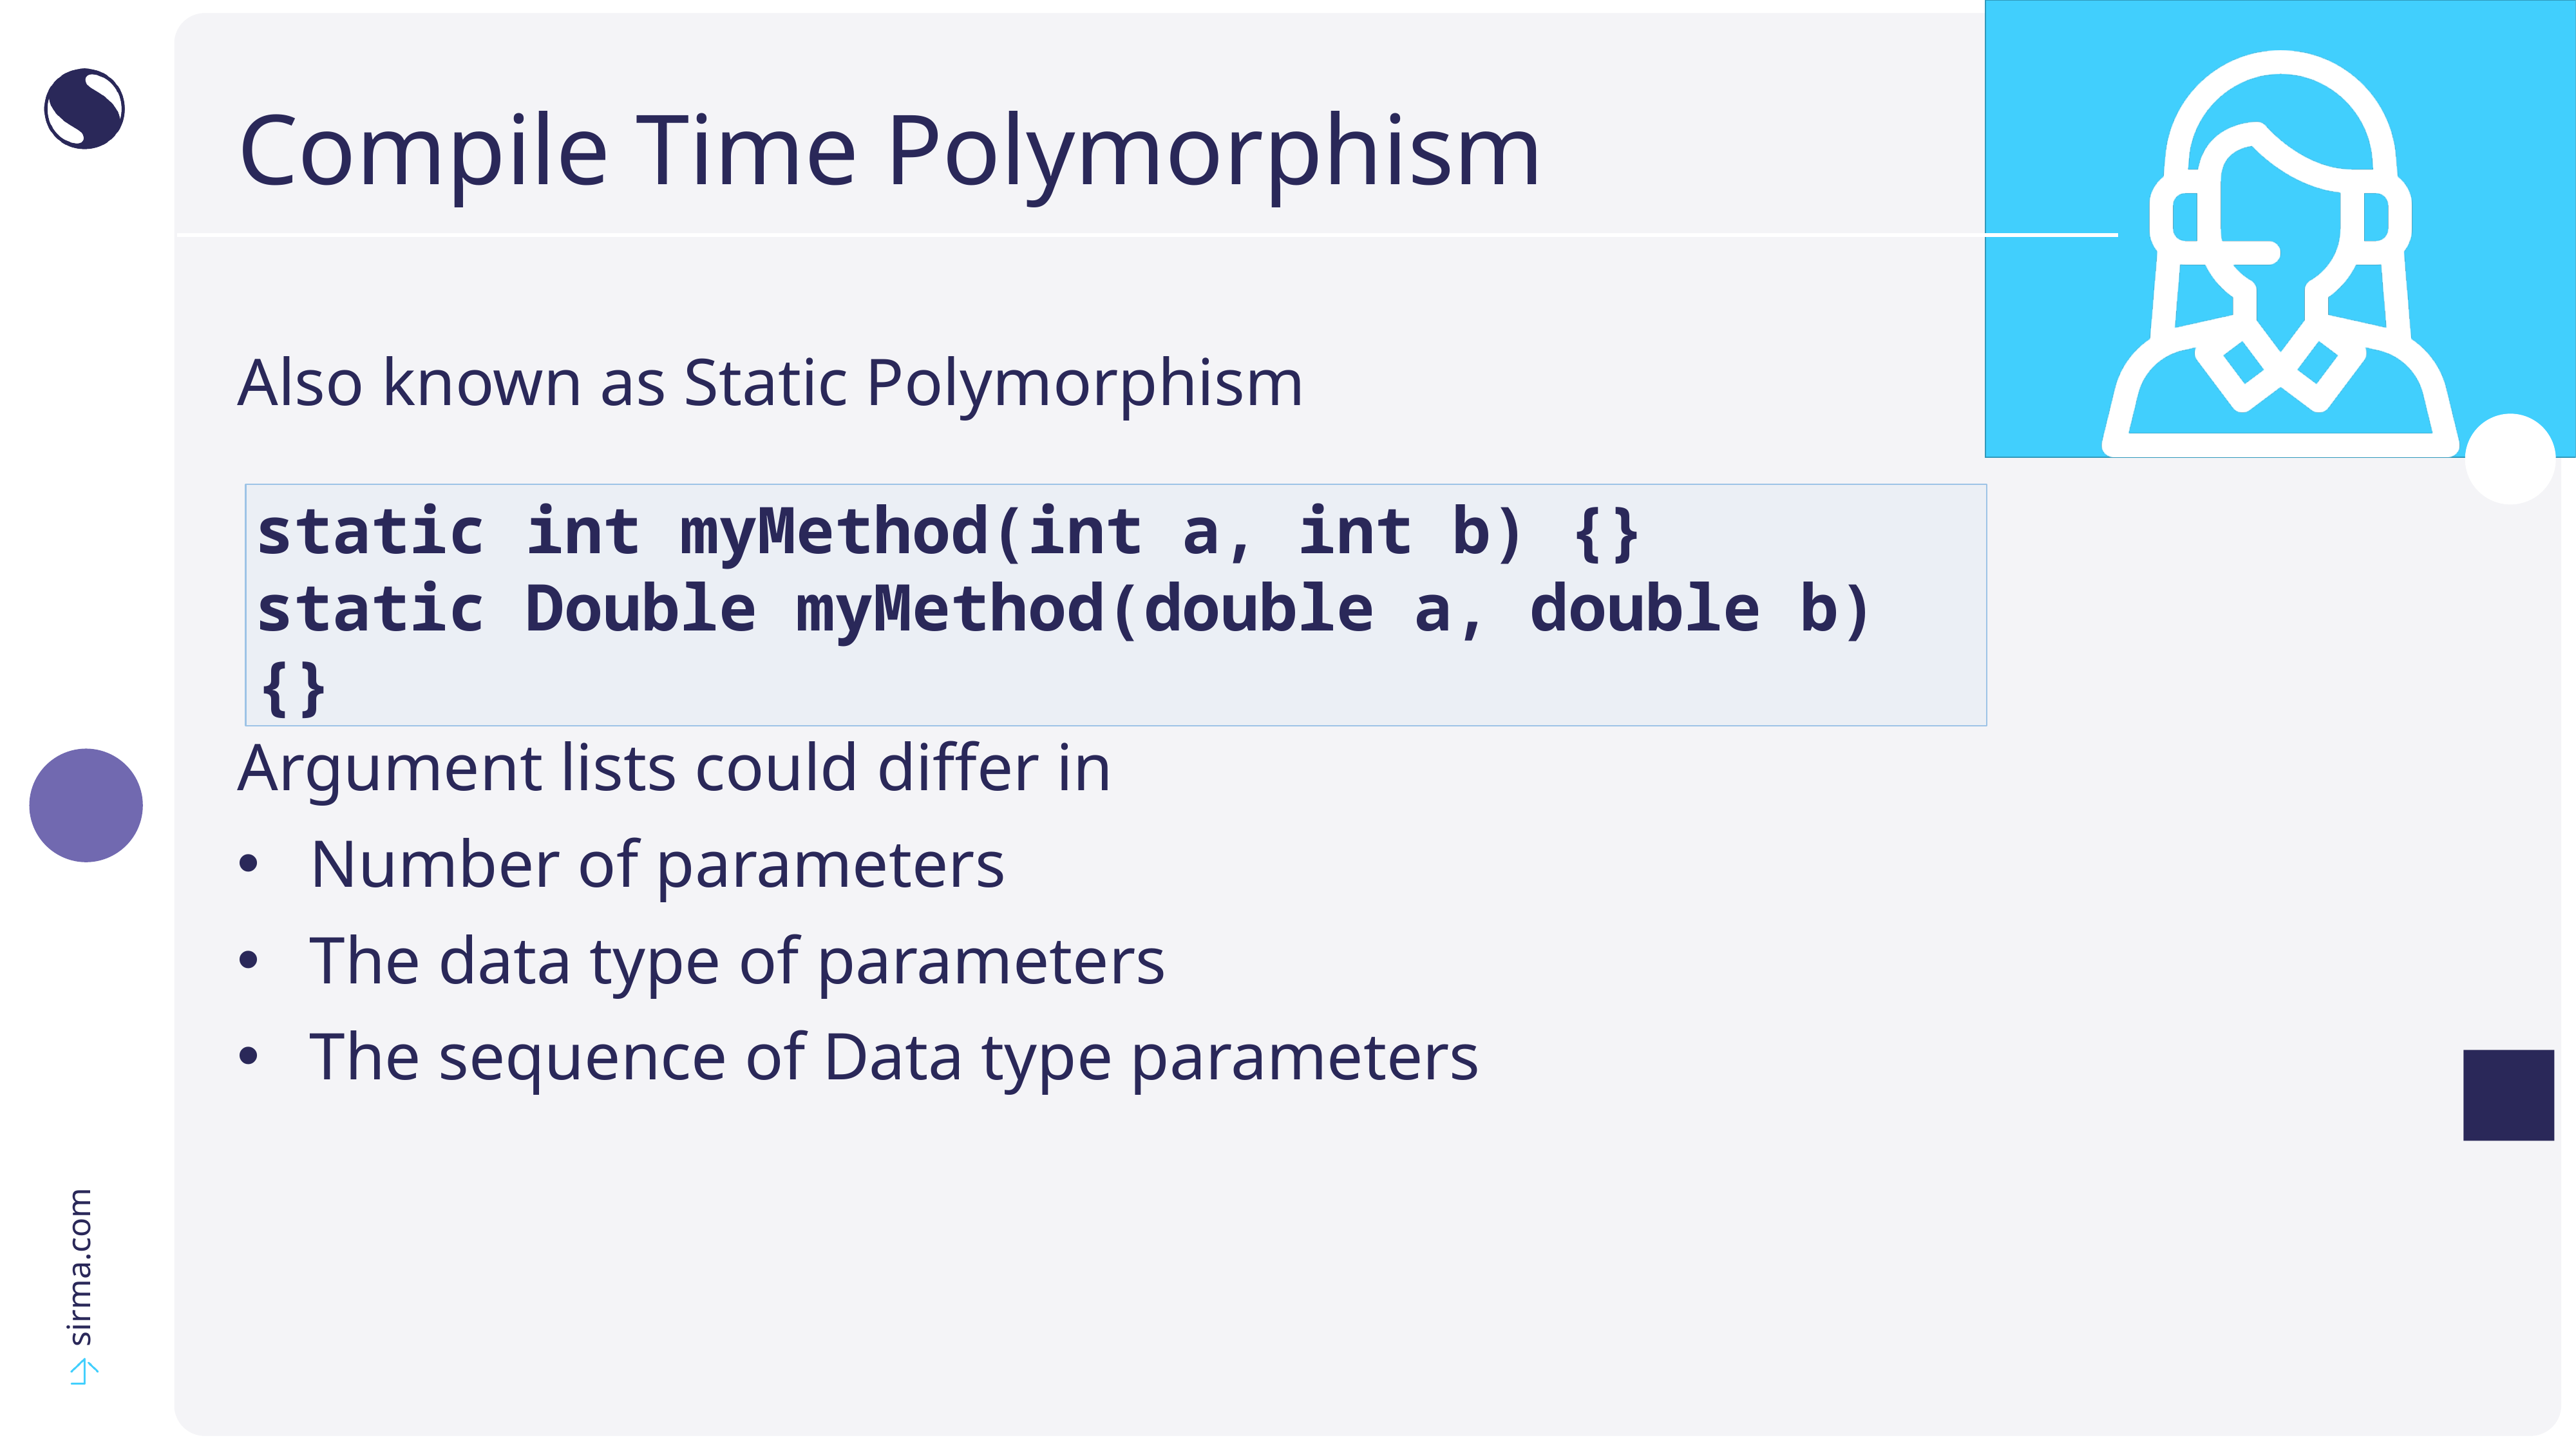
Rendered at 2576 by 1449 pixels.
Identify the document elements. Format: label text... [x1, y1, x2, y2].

text_box static int myMethod(int a, int b) {} static Double myMethod(double a, double b) {} [245, 484, 1987, 726]
picture [2077, 50, 2485, 457]
picture [70, 1358, 99, 1385]
title Compile Time Polymorphism [227, 77, 2118, 230]
picture [44, 68, 125, 149]
list Also known as Static Polymorphism Argument lists could differ in Number of parameters The data type of parameters The sequence of Data type parameters [227, 345, 2448, 1342]
